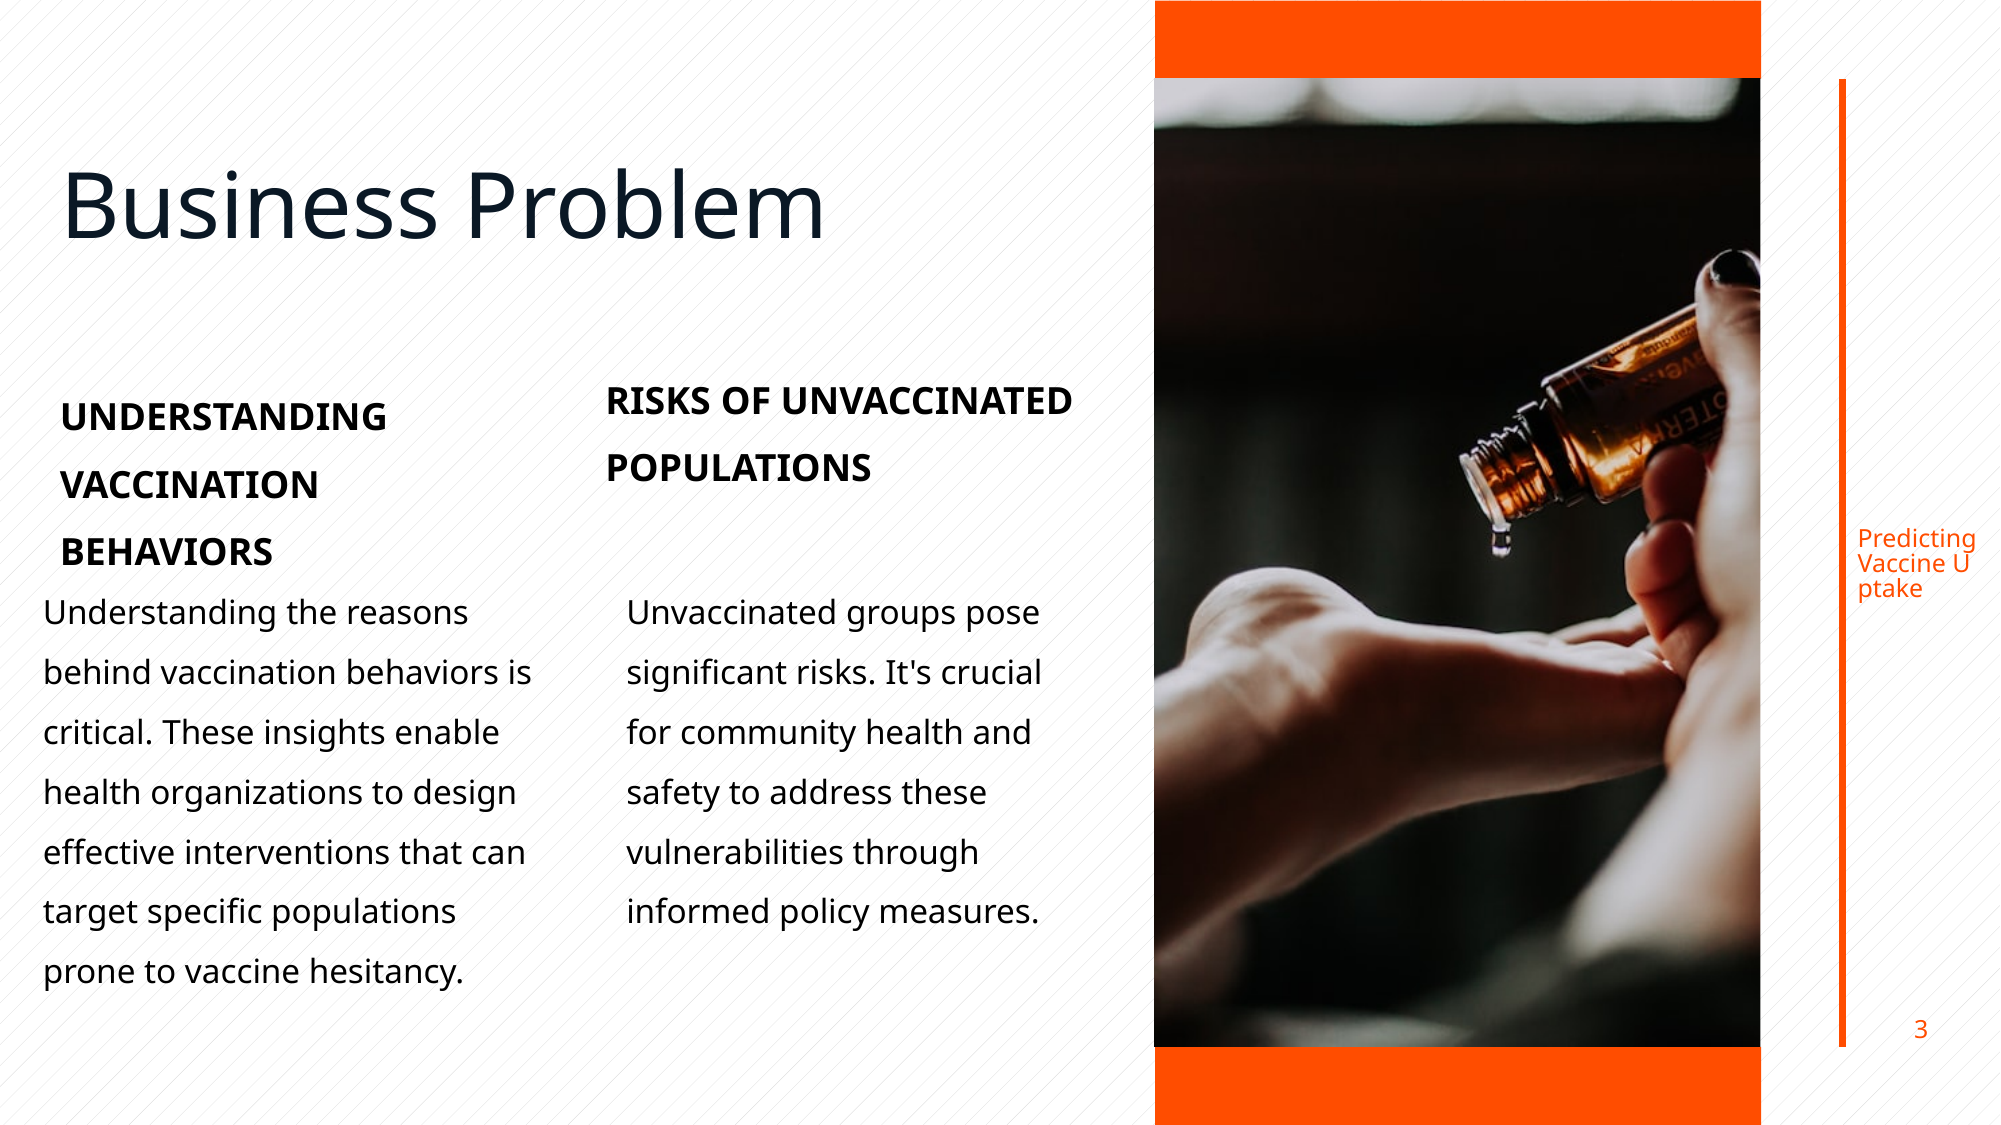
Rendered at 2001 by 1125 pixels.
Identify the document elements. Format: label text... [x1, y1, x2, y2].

title Business Problem [45, 78, 1074, 267]
list Understanding the reasons behind vaccination behaviors is critical. These insights enable health organizations to design effective interventions that can target specific populations prone to vaccine hesitancy. [26, 569, 558, 1058]
picture [1154, 78, 1761, 1047]
slide_number 3 [1842, 1010, 2000, 1056]
list RISKS OF UNVACCINATED POPULATIONS [588, 352, 1122, 522]
footer Predicting Vaccine Uptake [1842, 78, 2000, 1002]
list UNDERSTANDING VACCINATION BEHAVIORS [43, 368, 555, 498]
list Unvaccinated groups pose significant risks. It's crucial for community health and safety to address these vulnerabilities through informed policy measures. [609, 569, 1101, 1058]
